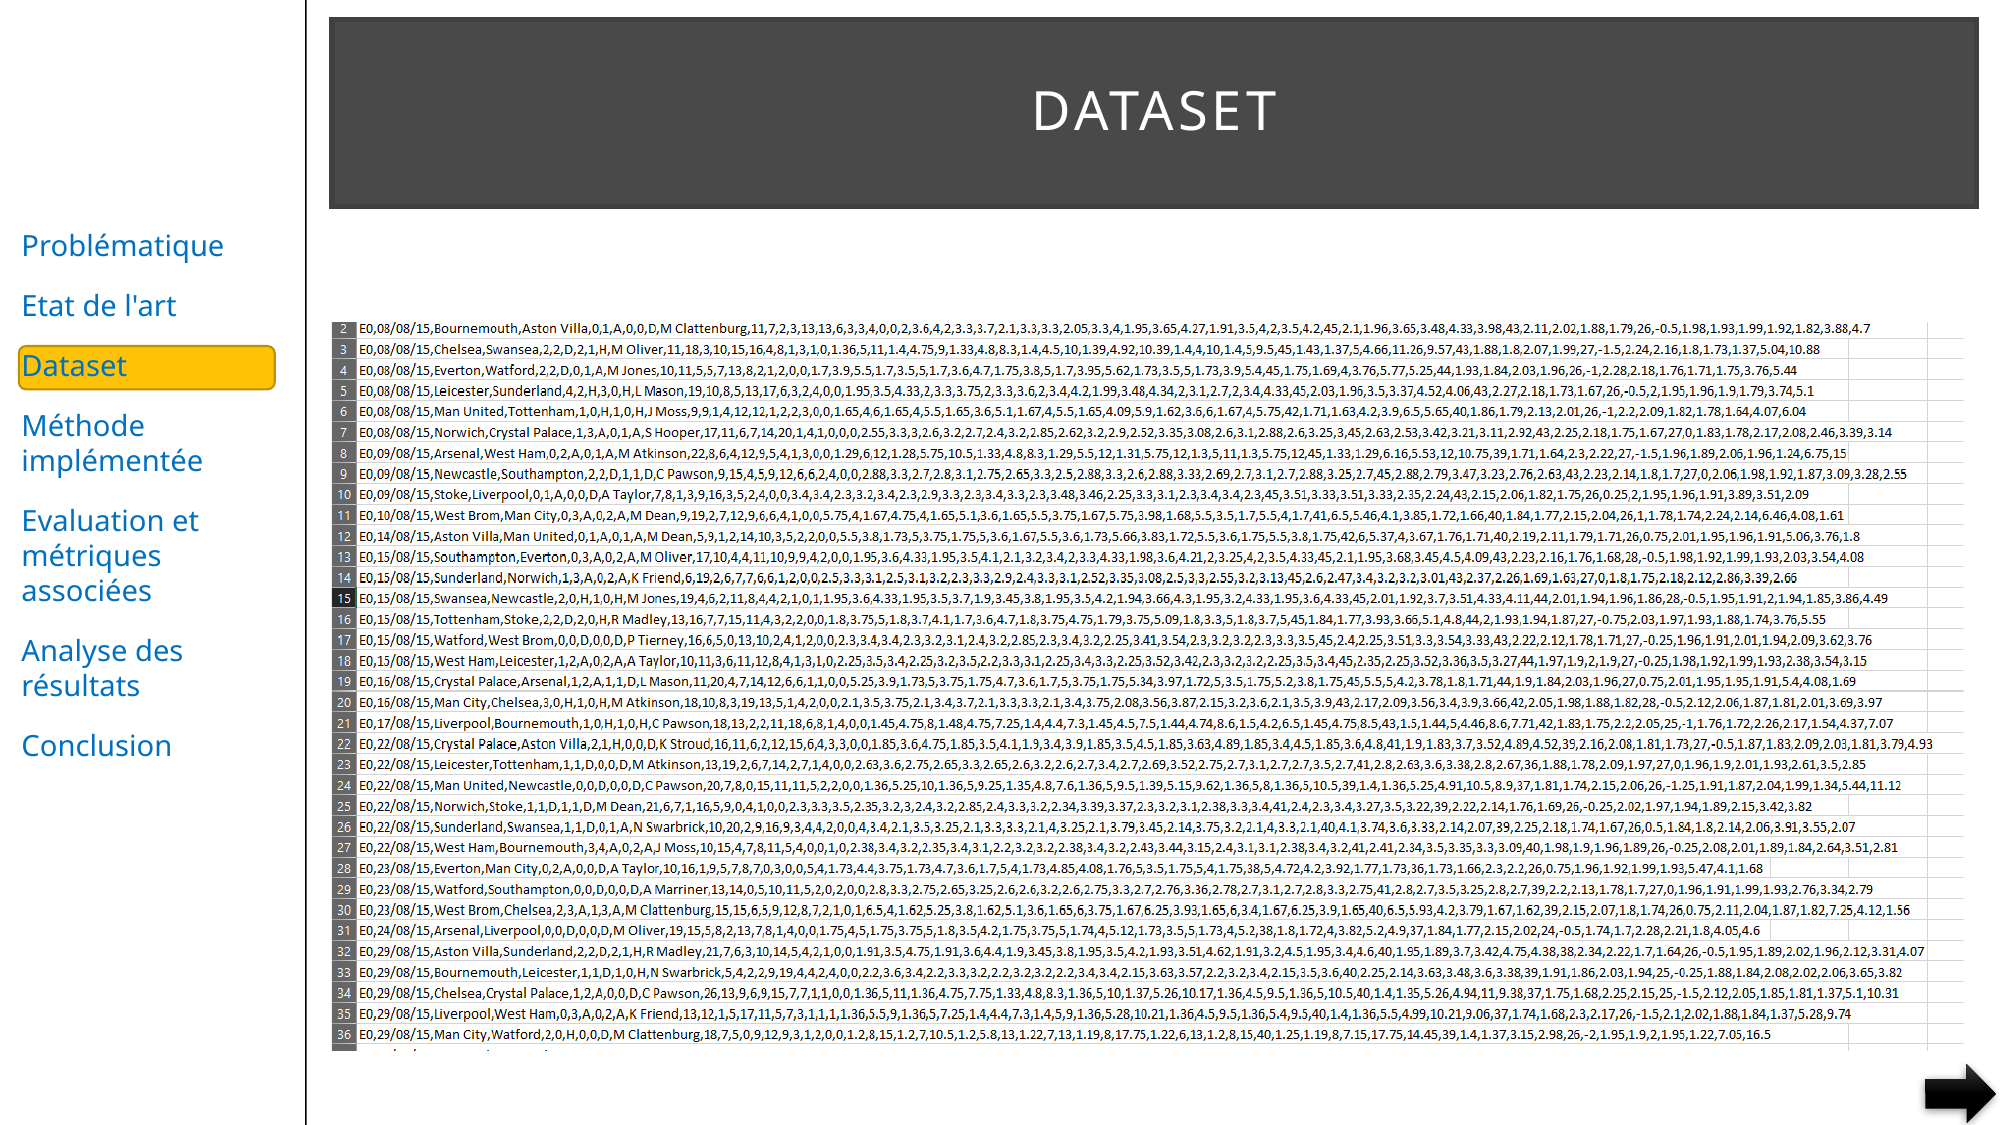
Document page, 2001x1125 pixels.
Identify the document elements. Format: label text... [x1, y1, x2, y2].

title dataset [329, 17, 1979, 209]
text_box [1925, 1064, 1997, 1124]
picture [331, 322, 1964, 1051]
